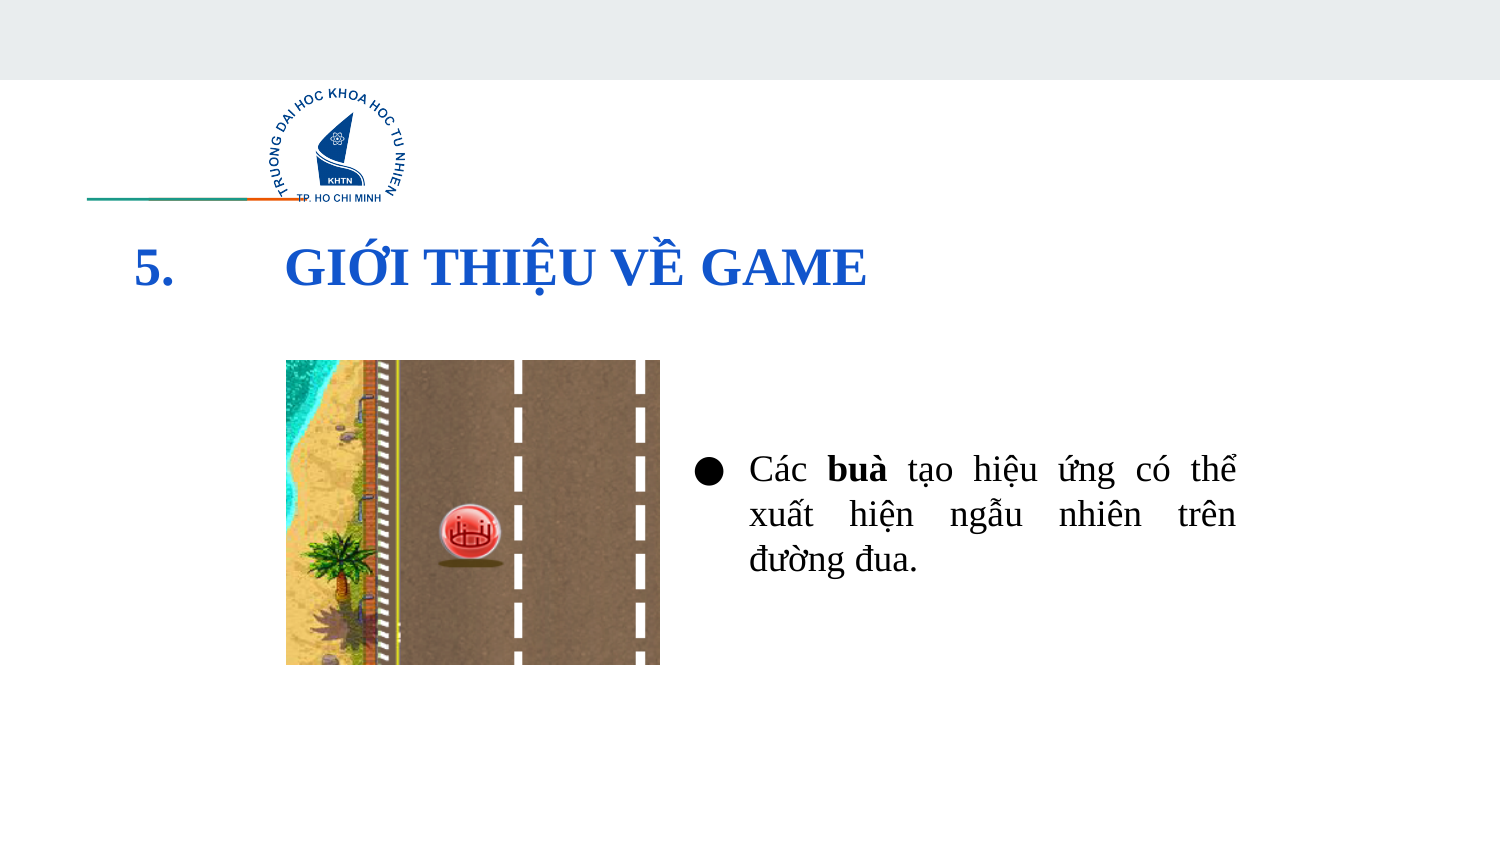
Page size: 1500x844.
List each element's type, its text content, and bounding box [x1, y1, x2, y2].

picture [269, 88, 405, 202]
text_box Các buà tạo hiệu ứng có thể xuất hiện ngẫu nhiên trên đường đua. [664, 428, 1252, 596]
title 5. GIỚI THIỆU VỀ GAME [119, 216, 1381, 305]
picture [286, 359, 660, 665]
